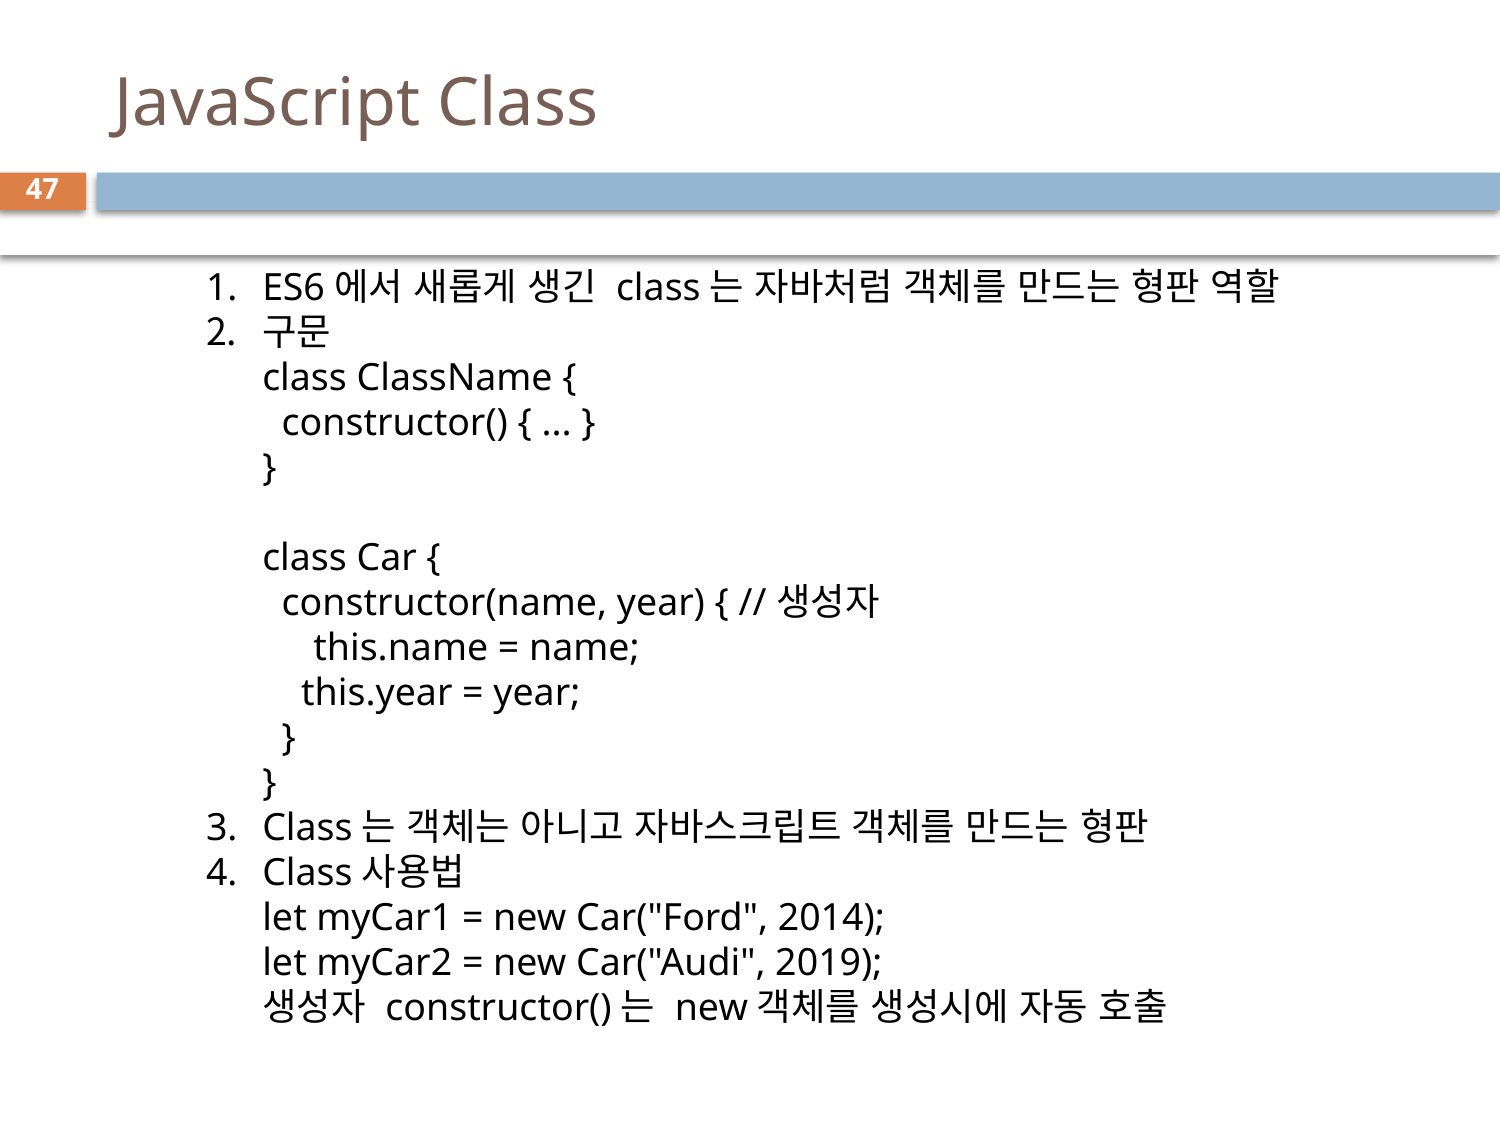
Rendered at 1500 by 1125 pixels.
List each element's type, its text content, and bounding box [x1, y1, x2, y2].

title JavaScript Class [99, 37, 1438, 161]
slide_number 47 [0, 170, 87, 211]
text_box ES6에서 새롭게 생긴 class는 자바처럼 객체를 만드는 형판 역할 구문 class ClassName { constructor() { ... } } class Car { constructor(name, year) { //생성자 this.name = name; this.year = year; } } Class는 객체는 아니고 자바스크립트 객체를 만드는 형판 Class사용법 let myCar1 = new Car("Ford", 2014); let myCar2 = new Car("Audi", 2019); 생성자 constructor()는 new객체를 생성시에 자동 호출 [191, 255, 1295, 1081]
